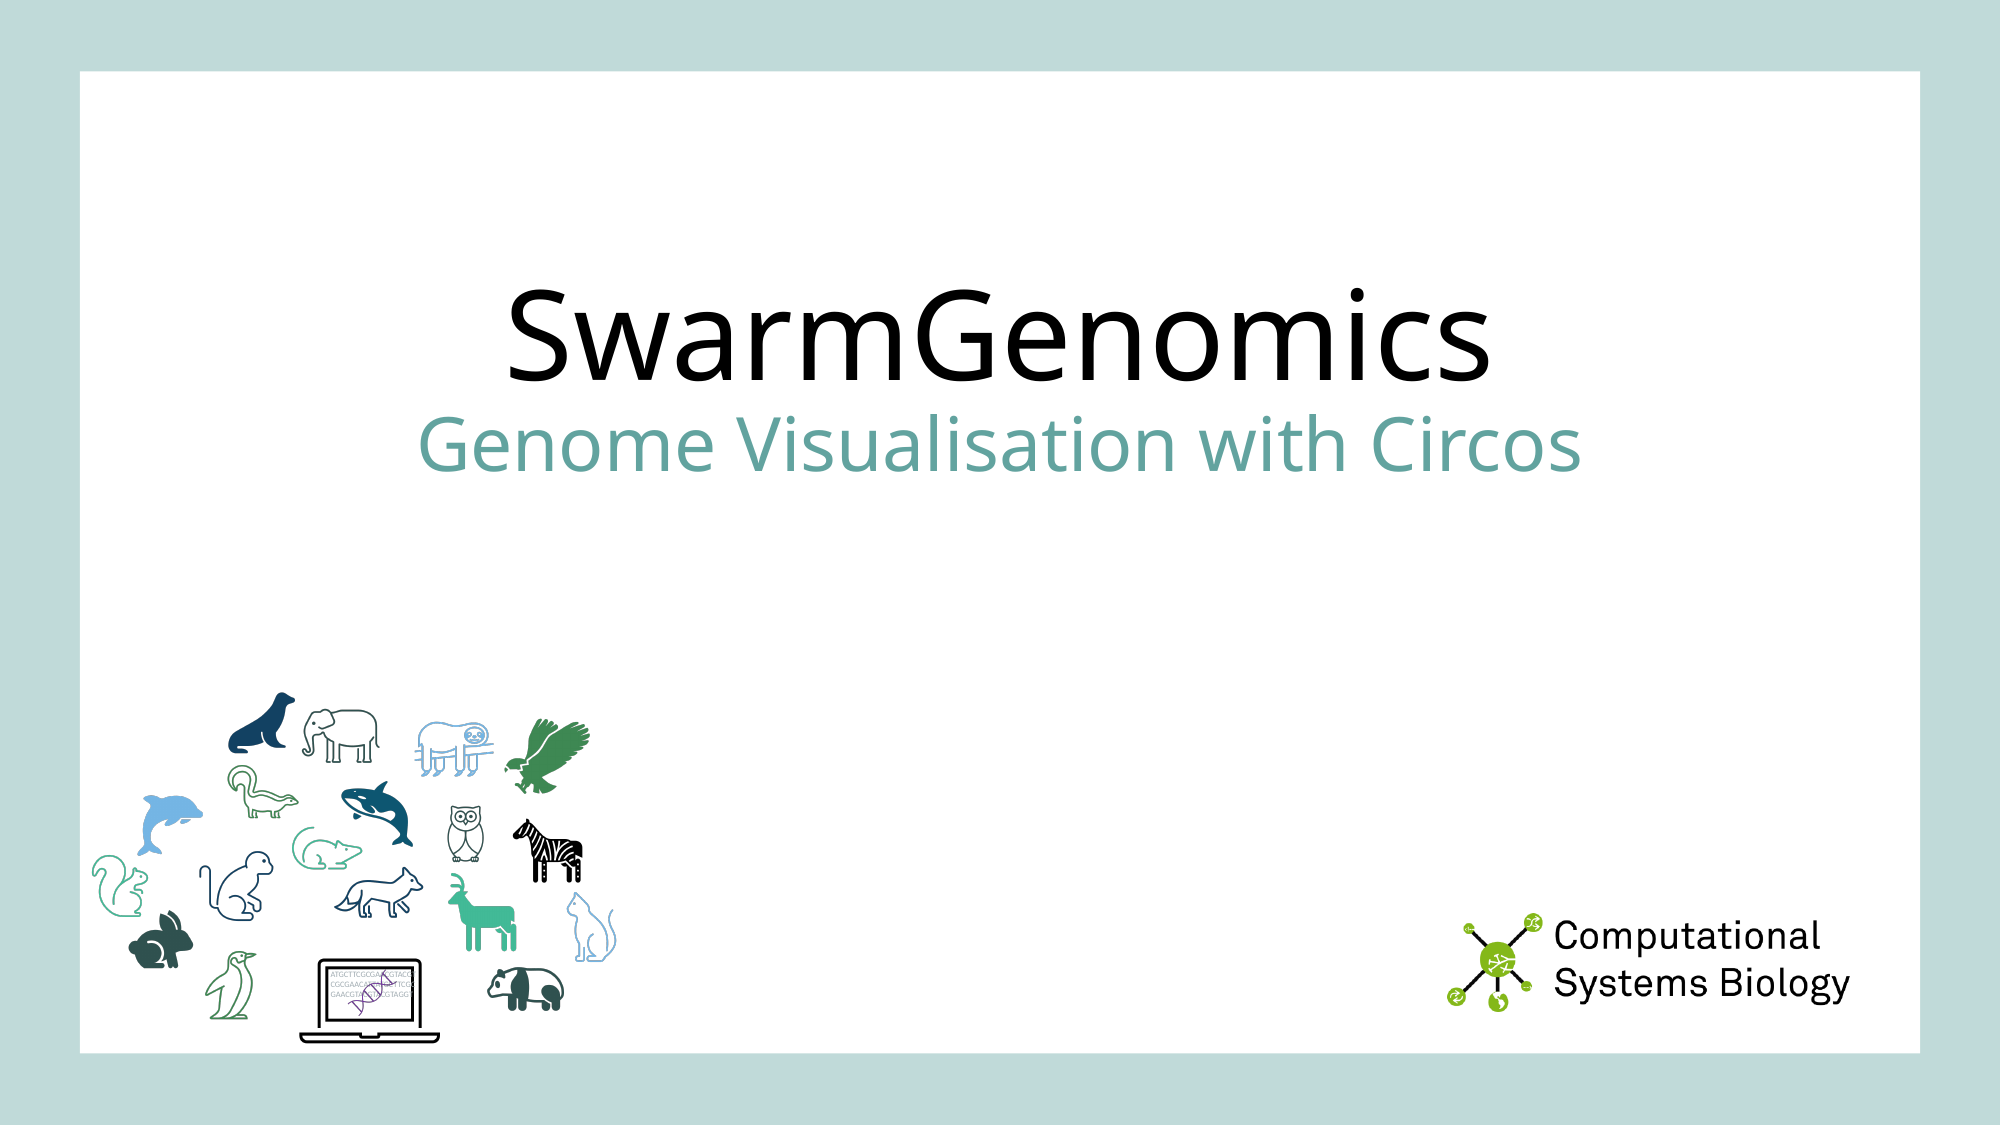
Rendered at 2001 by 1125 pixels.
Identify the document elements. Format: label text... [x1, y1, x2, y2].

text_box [79, 681, 630, 1074]
text_box [79, 70, 1921, 1054]
title SwarmGenomics Genome Visualisation with Circos [249, 184, 1750, 576]
picture [1447, 913, 1853, 1013]
